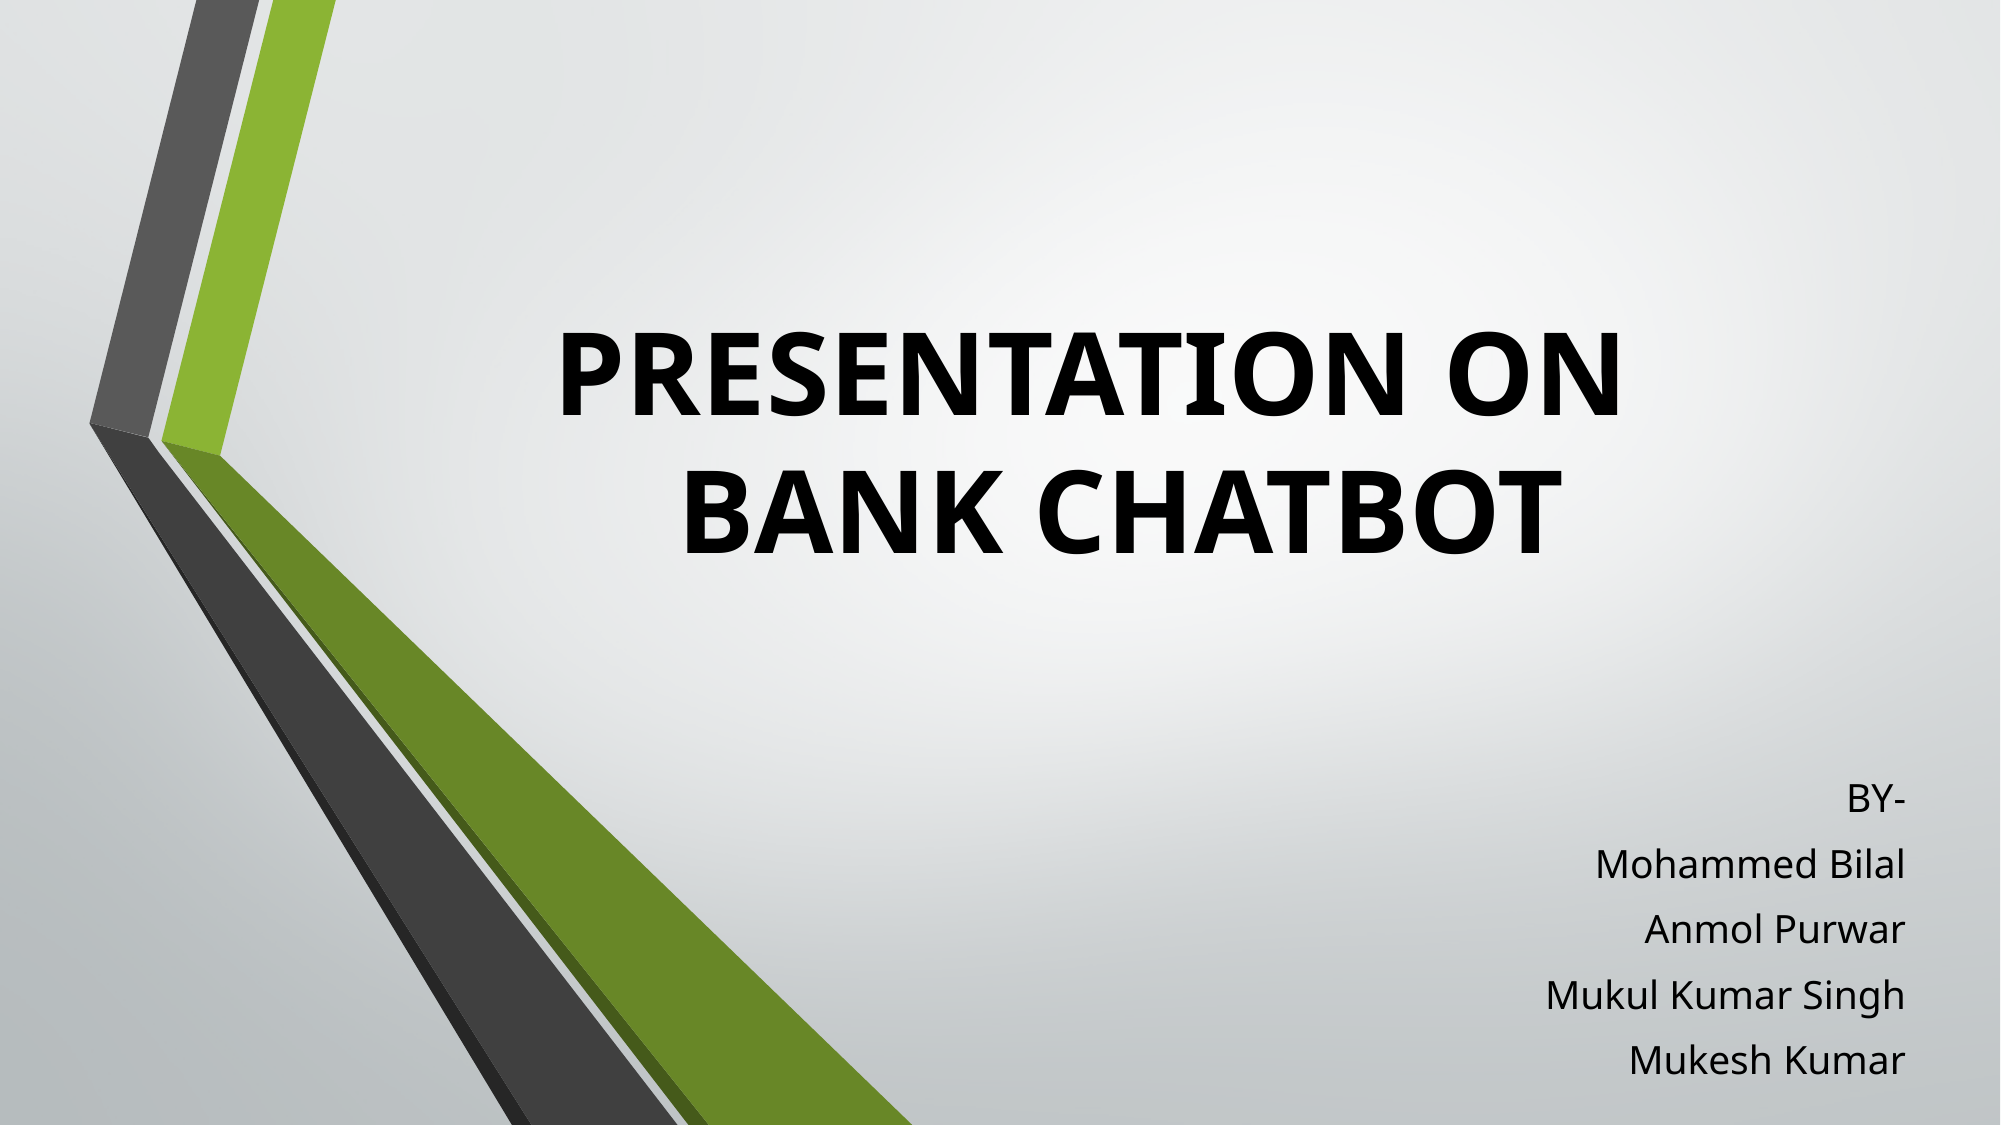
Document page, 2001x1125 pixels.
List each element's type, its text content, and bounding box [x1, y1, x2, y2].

title PRESENTATION ON BANK CHATBOT [499, 287, 1683, 585]
subtitle BY- Mohammed Bilal Anmol Purwar Mukul Kumar Singh Mukesh Kumar [1128, 766, 1922, 1093]
